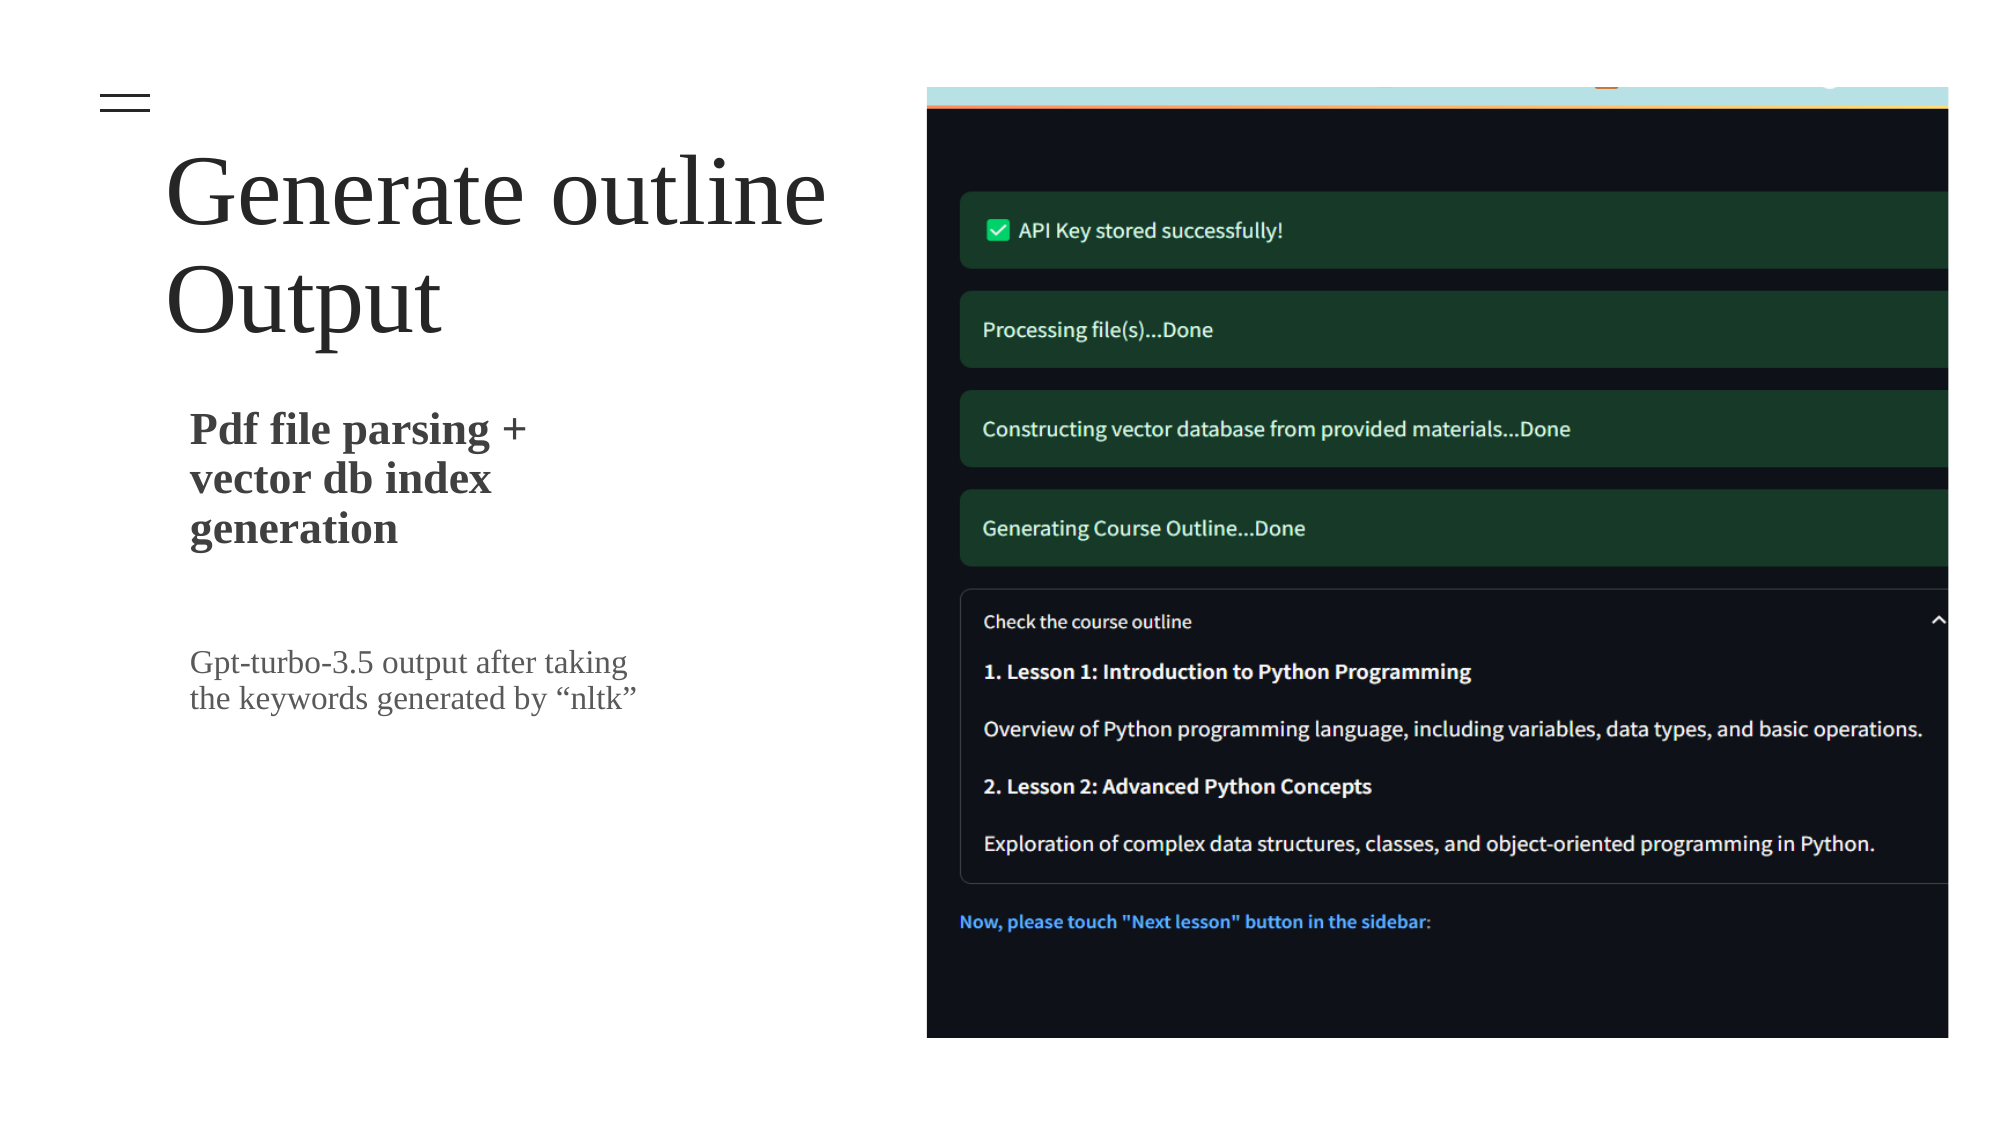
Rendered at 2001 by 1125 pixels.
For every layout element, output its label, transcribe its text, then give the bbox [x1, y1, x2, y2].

title Generate outline Output [150, 130, 926, 349]
list Pdf file parsing + vector db index generation [174, 438, 654, 561]
list Gpt-turbo-3.5 output after taking the keywords generated by “nltk” [174, 637, 654, 975]
picture [926, 87, 1949, 1038]
